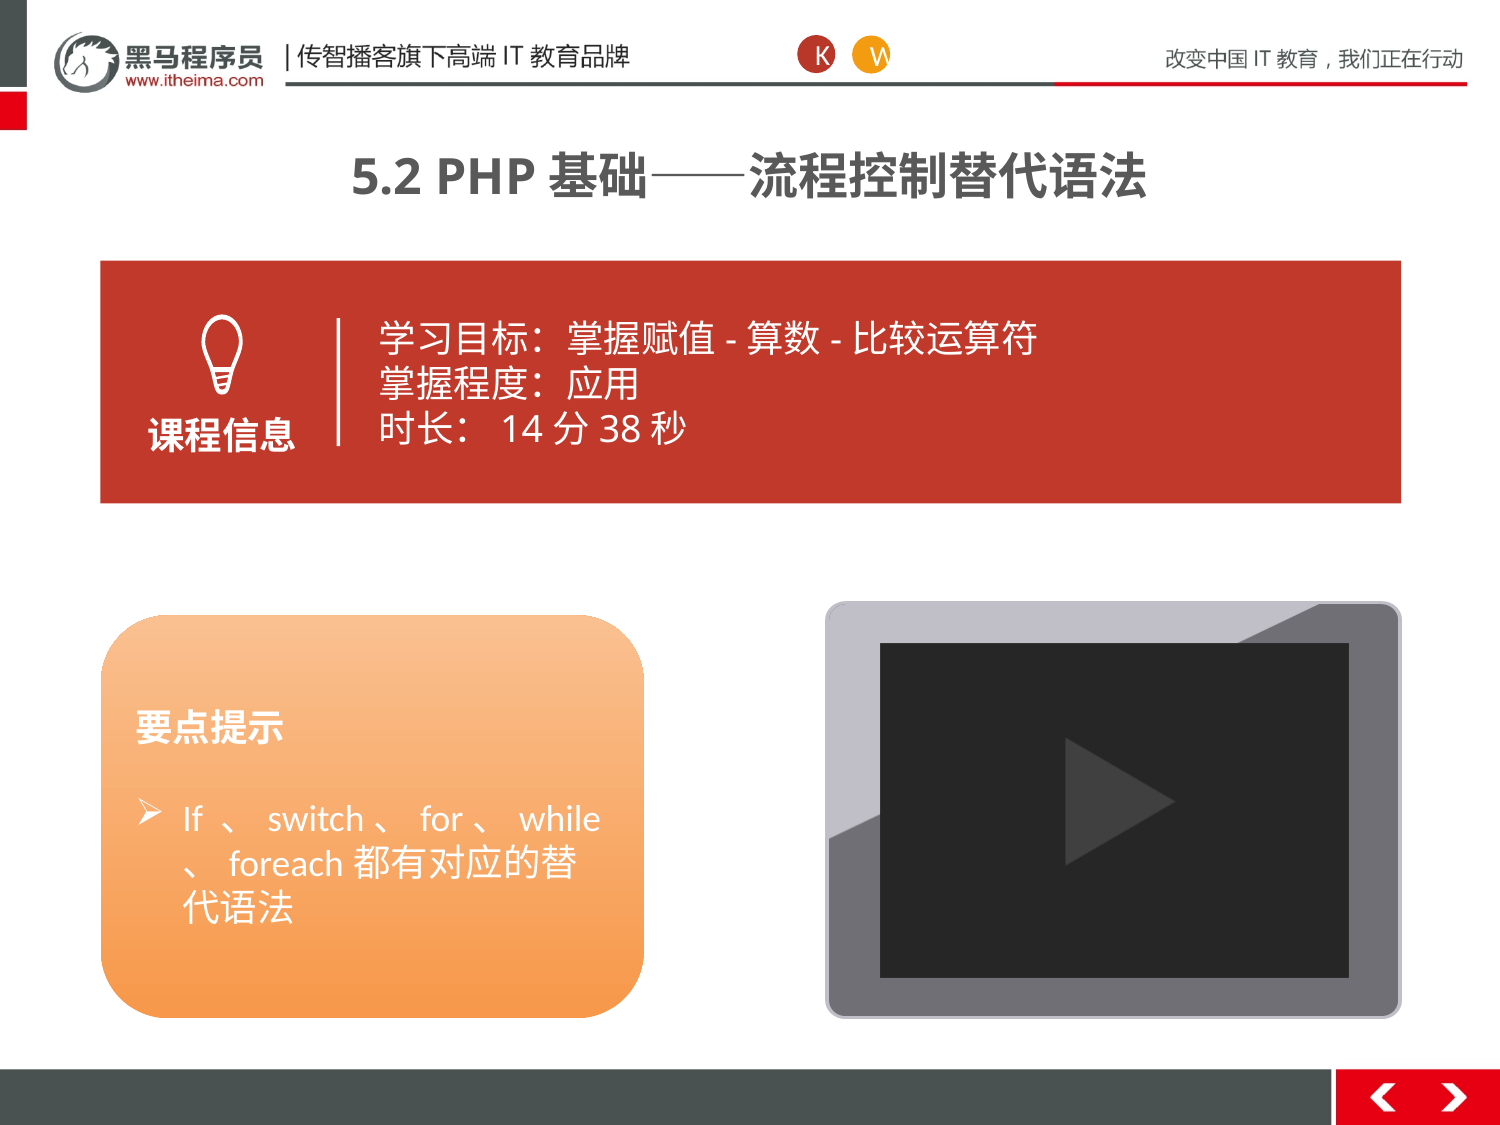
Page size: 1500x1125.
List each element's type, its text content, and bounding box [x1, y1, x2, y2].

text_box [335, 316, 342, 448]
text_box 要点提示 If 、switch、for、while、foreach都有对应的替代语法 [100, 615, 644, 1019]
title 5.2 PHP基础——流程控制替代语法 [0, 137, 1500, 209]
text_box [98, 258, 1403, 505]
text_box 学习目标：掌握赋值-算数-比较运算符 掌握程度：应用 时长：14分38秒 [364, 307, 1282, 458]
picture [0, 209, 1500, 1125]
text_box K [795, 32, 838, 76]
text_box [130, 314, 314, 466]
picture [0, 0, 1500, 137]
text_box W [850, 33, 893, 76]
